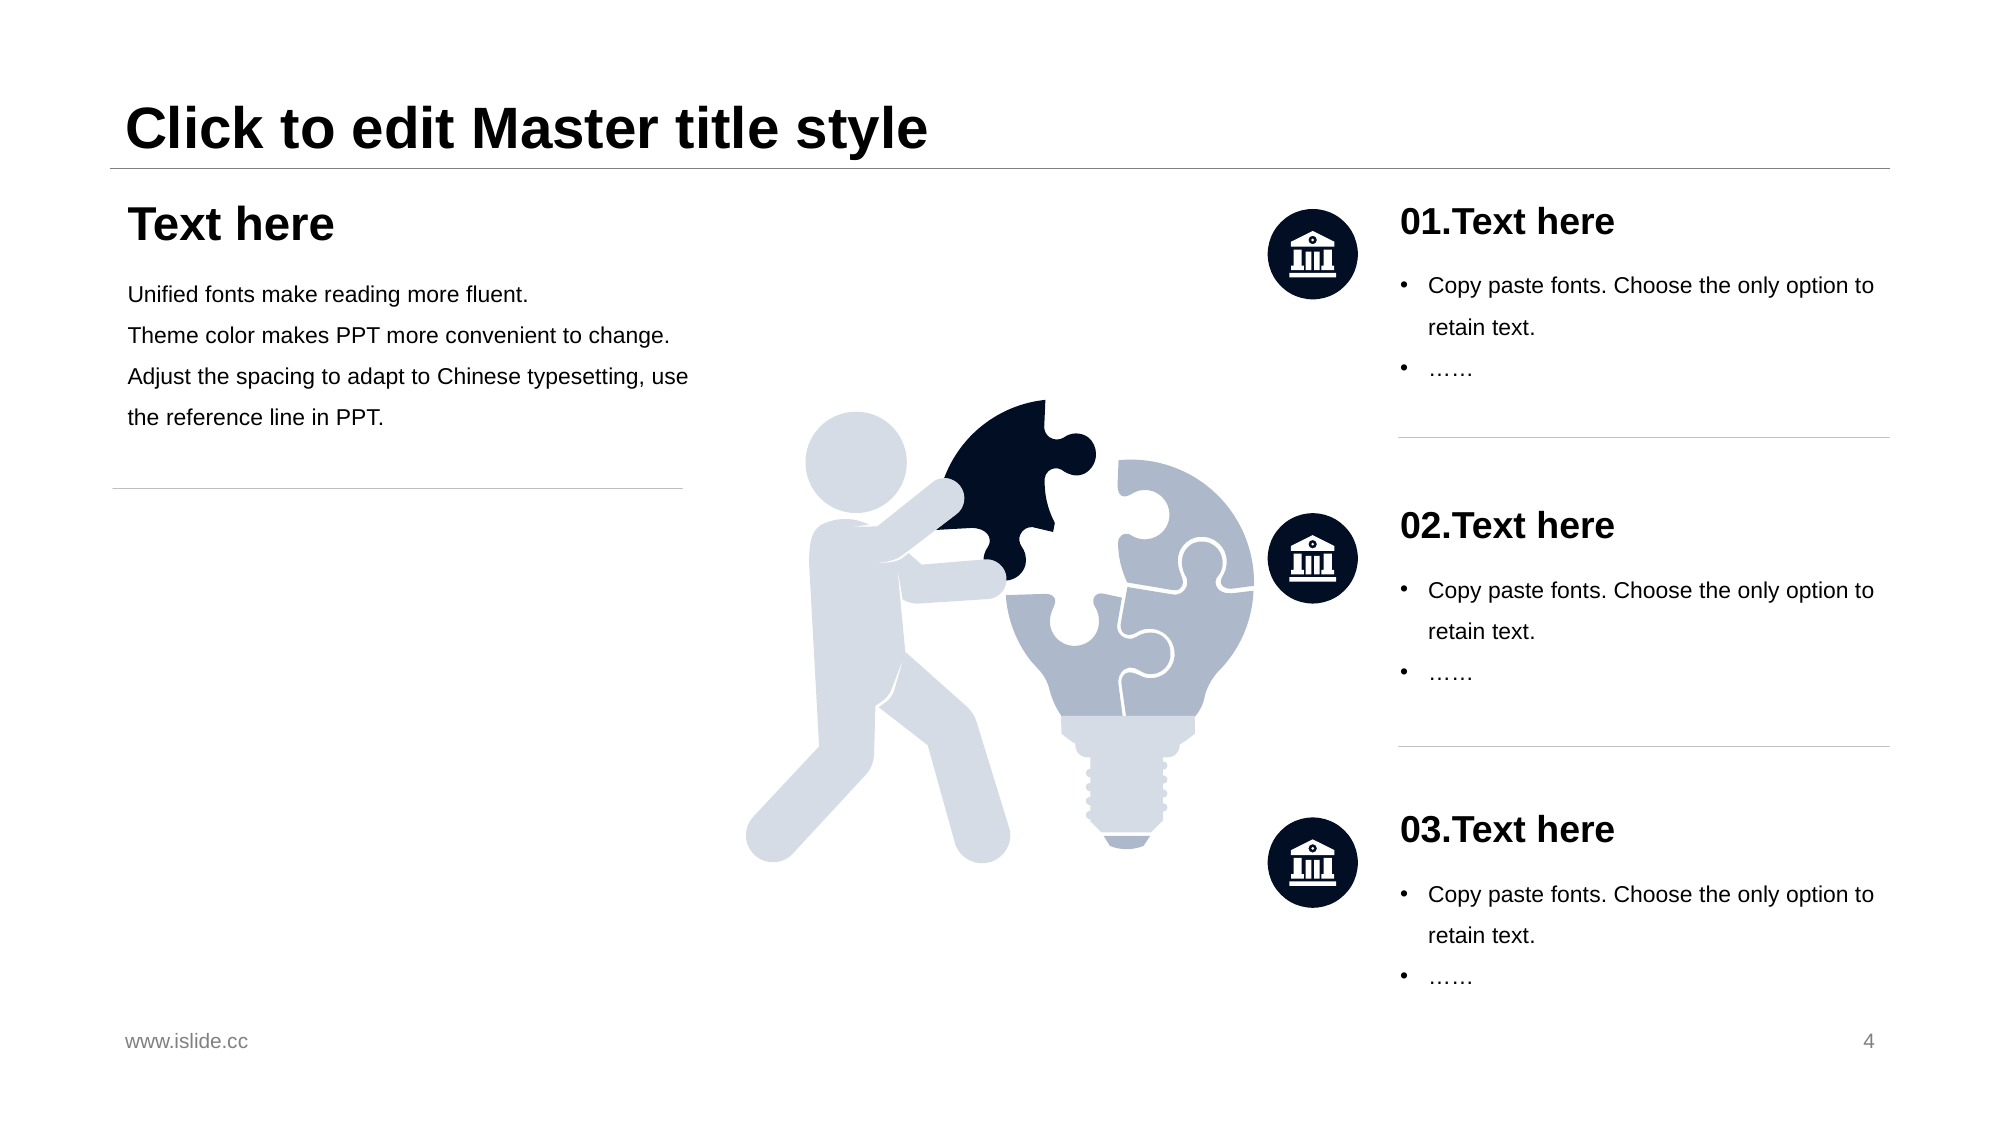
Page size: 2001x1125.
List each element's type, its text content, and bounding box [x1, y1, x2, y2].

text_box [112, 185, 1890, 1009]
footer www.islide.cc [109, 1023, 790, 1058]
title Click to edit Master title style [109, 0, 1890, 169]
slide_number 4 [1412, 1023, 1890, 1058]
